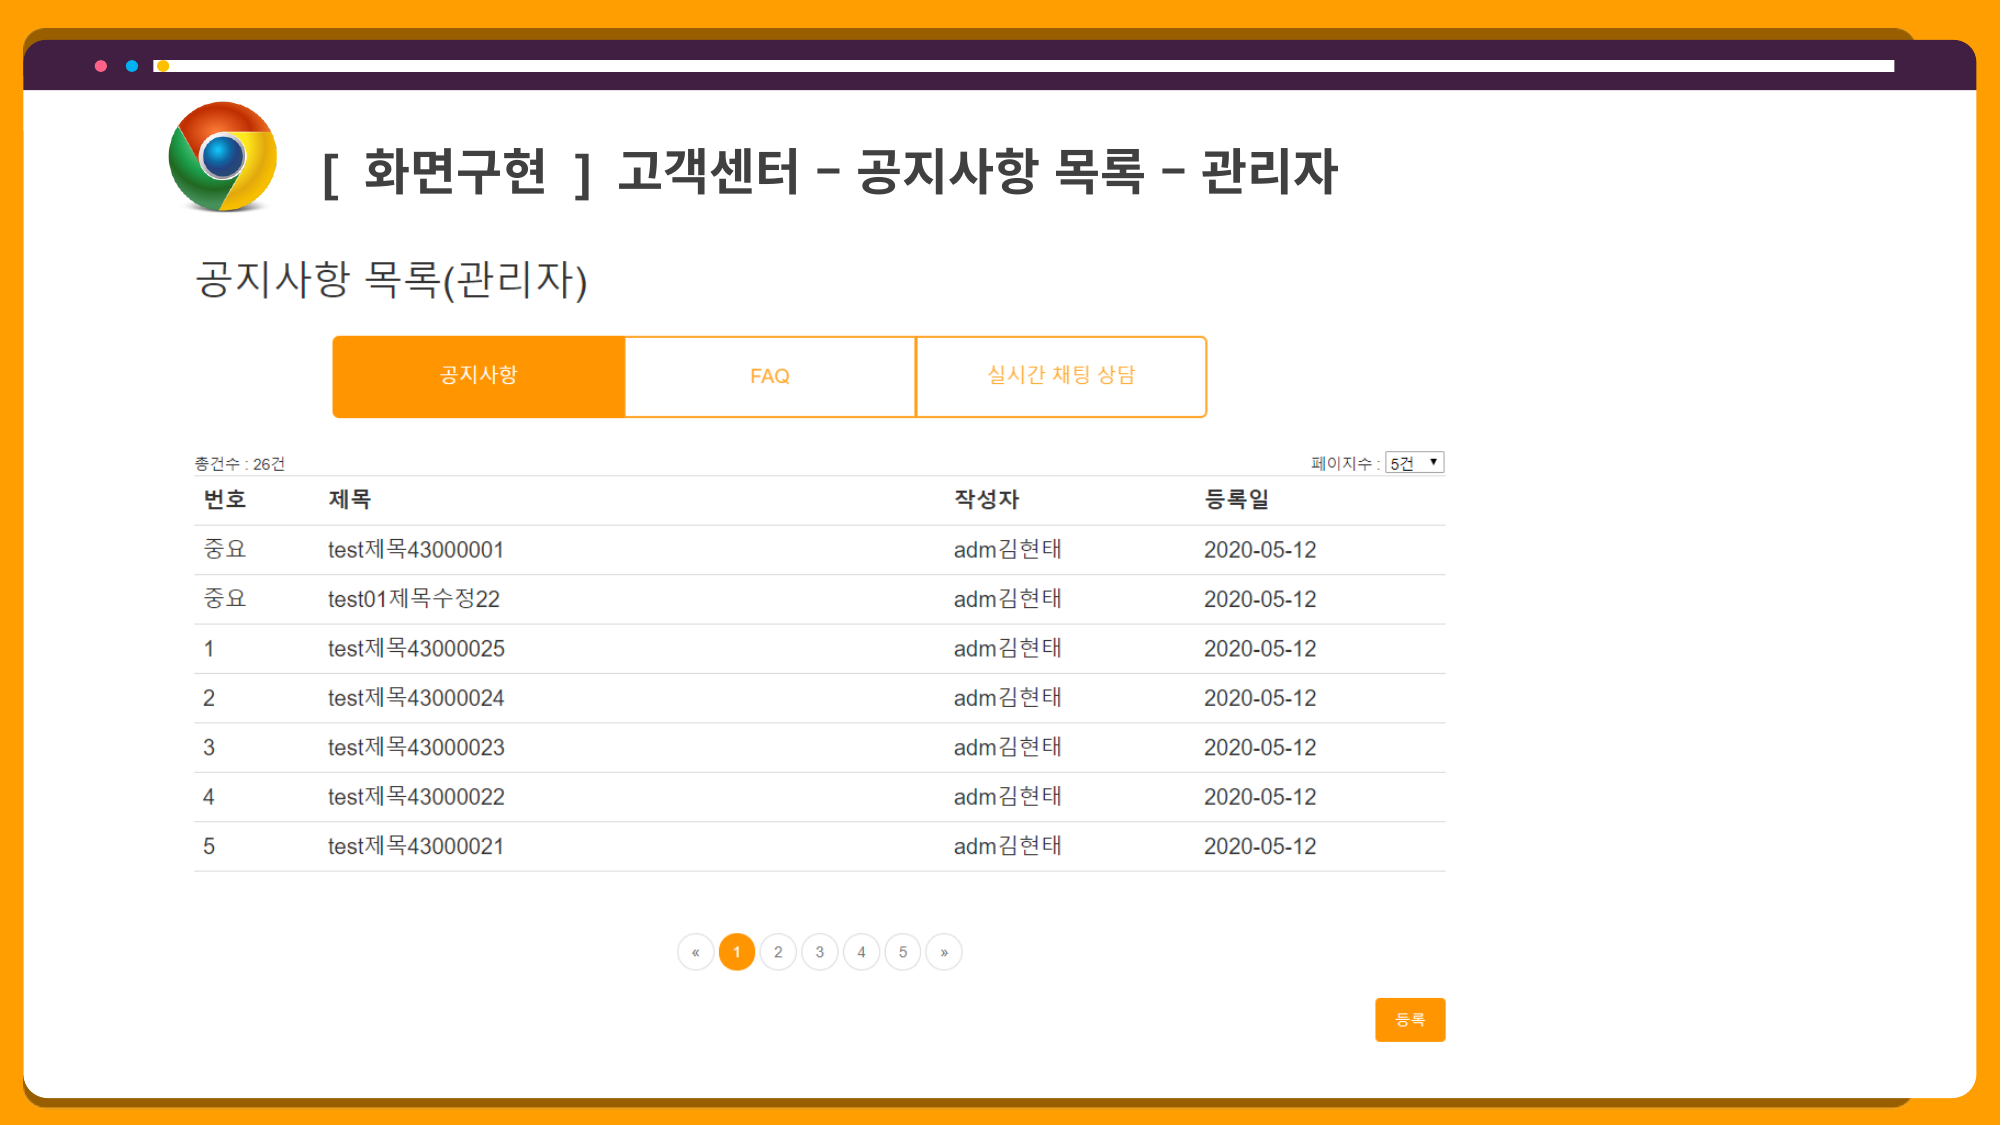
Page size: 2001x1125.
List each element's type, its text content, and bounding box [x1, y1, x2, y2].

text_box [155, 59, 171, 73]
text_box [22, 38, 1978, 92]
text_box [124, 59, 140, 73]
text_box [93, 59, 109, 73]
picture [163, 96, 282, 216]
picture [169, 237, 1471, 1076]
text_box [167, 59, 1896, 73]
text_box [22, 92, 1978, 1100]
text_box [ 화면구현 ] 고객센터 – 공지사항 목록 – 관리자 [307, 102, 1543, 208]
text_box [152, 59, 159, 73]
